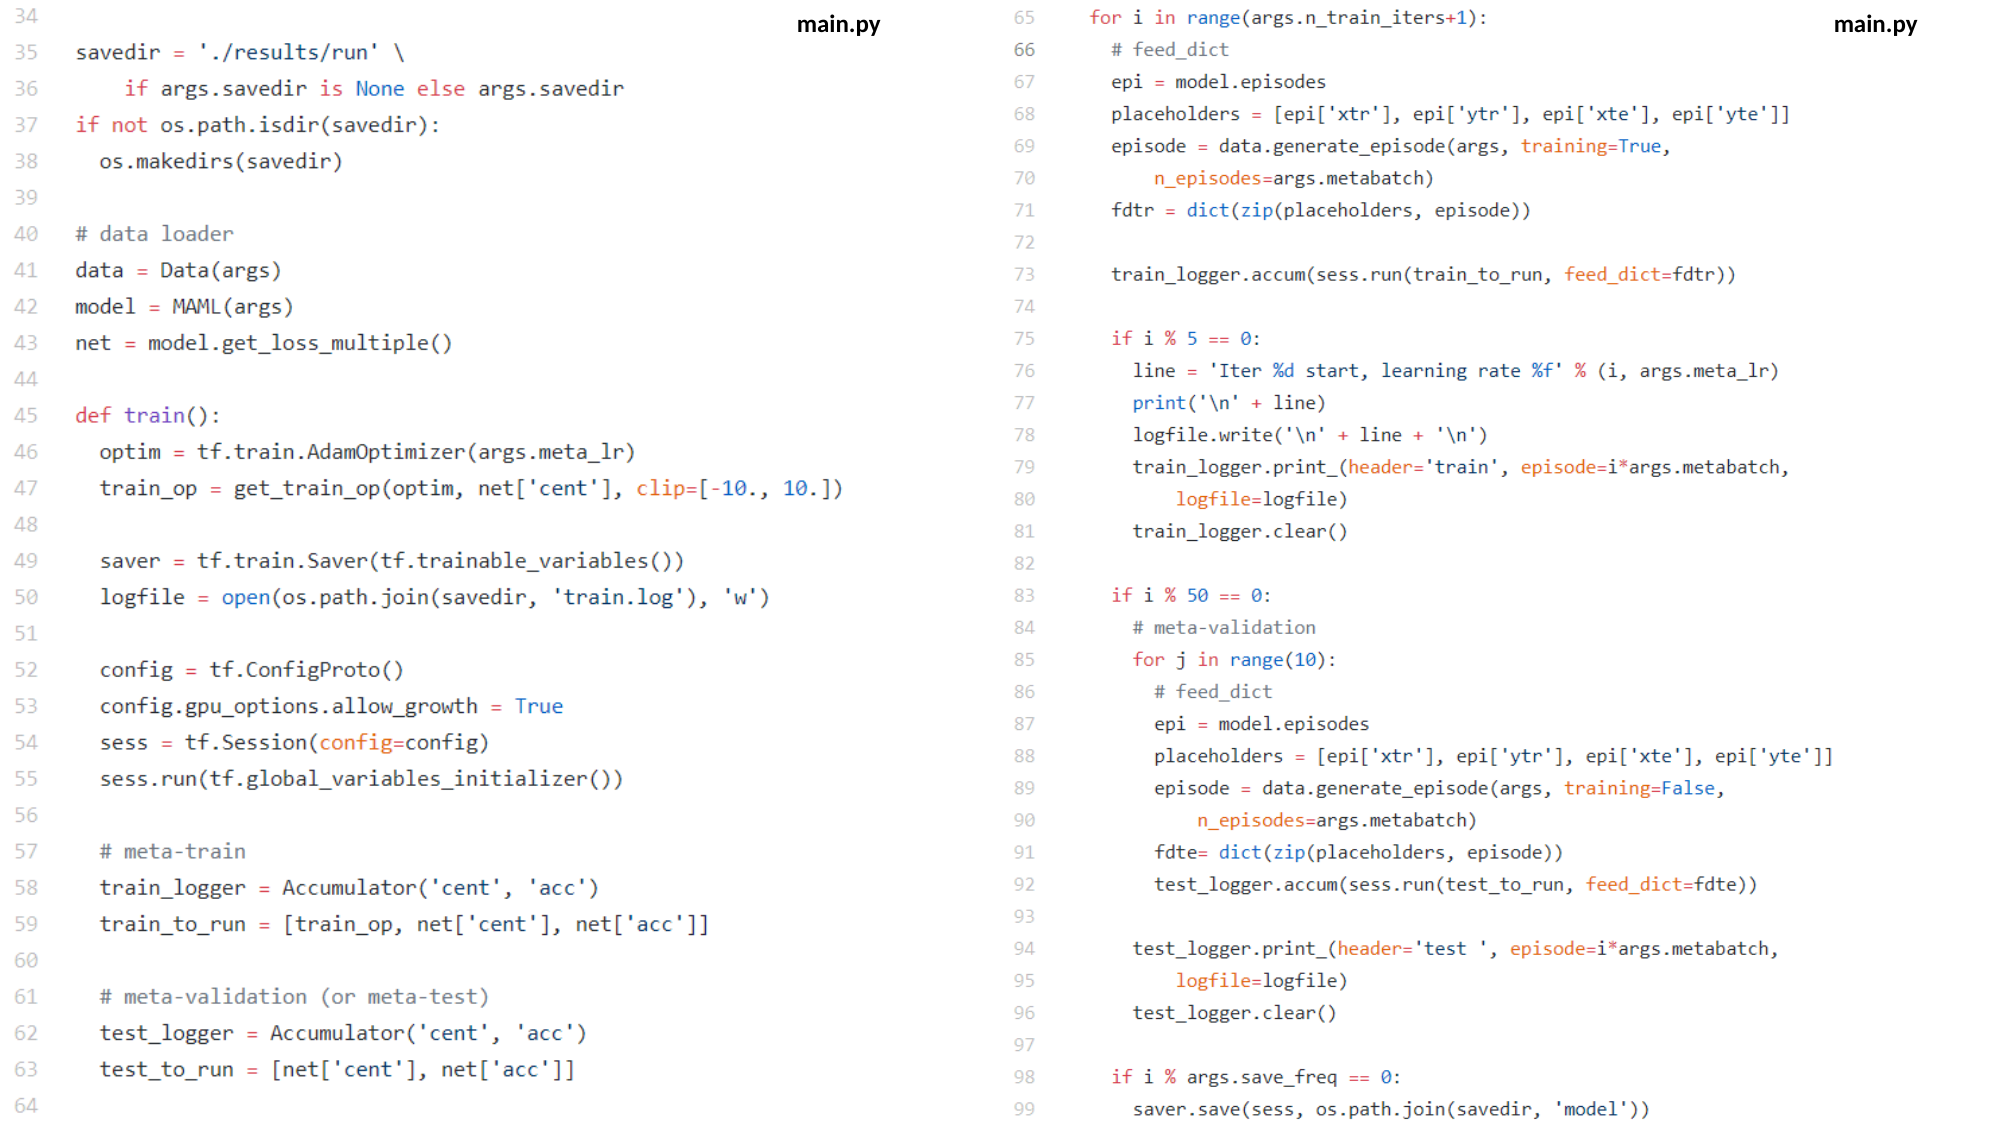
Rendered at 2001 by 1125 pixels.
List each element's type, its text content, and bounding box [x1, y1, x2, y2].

picture [0, 0, 853, 1125]
picture [999, 0, 1841, 1125]
text_box main.py [853, 0, 896, 45]
text_box main.py [1841, 0, 1933, 45]
